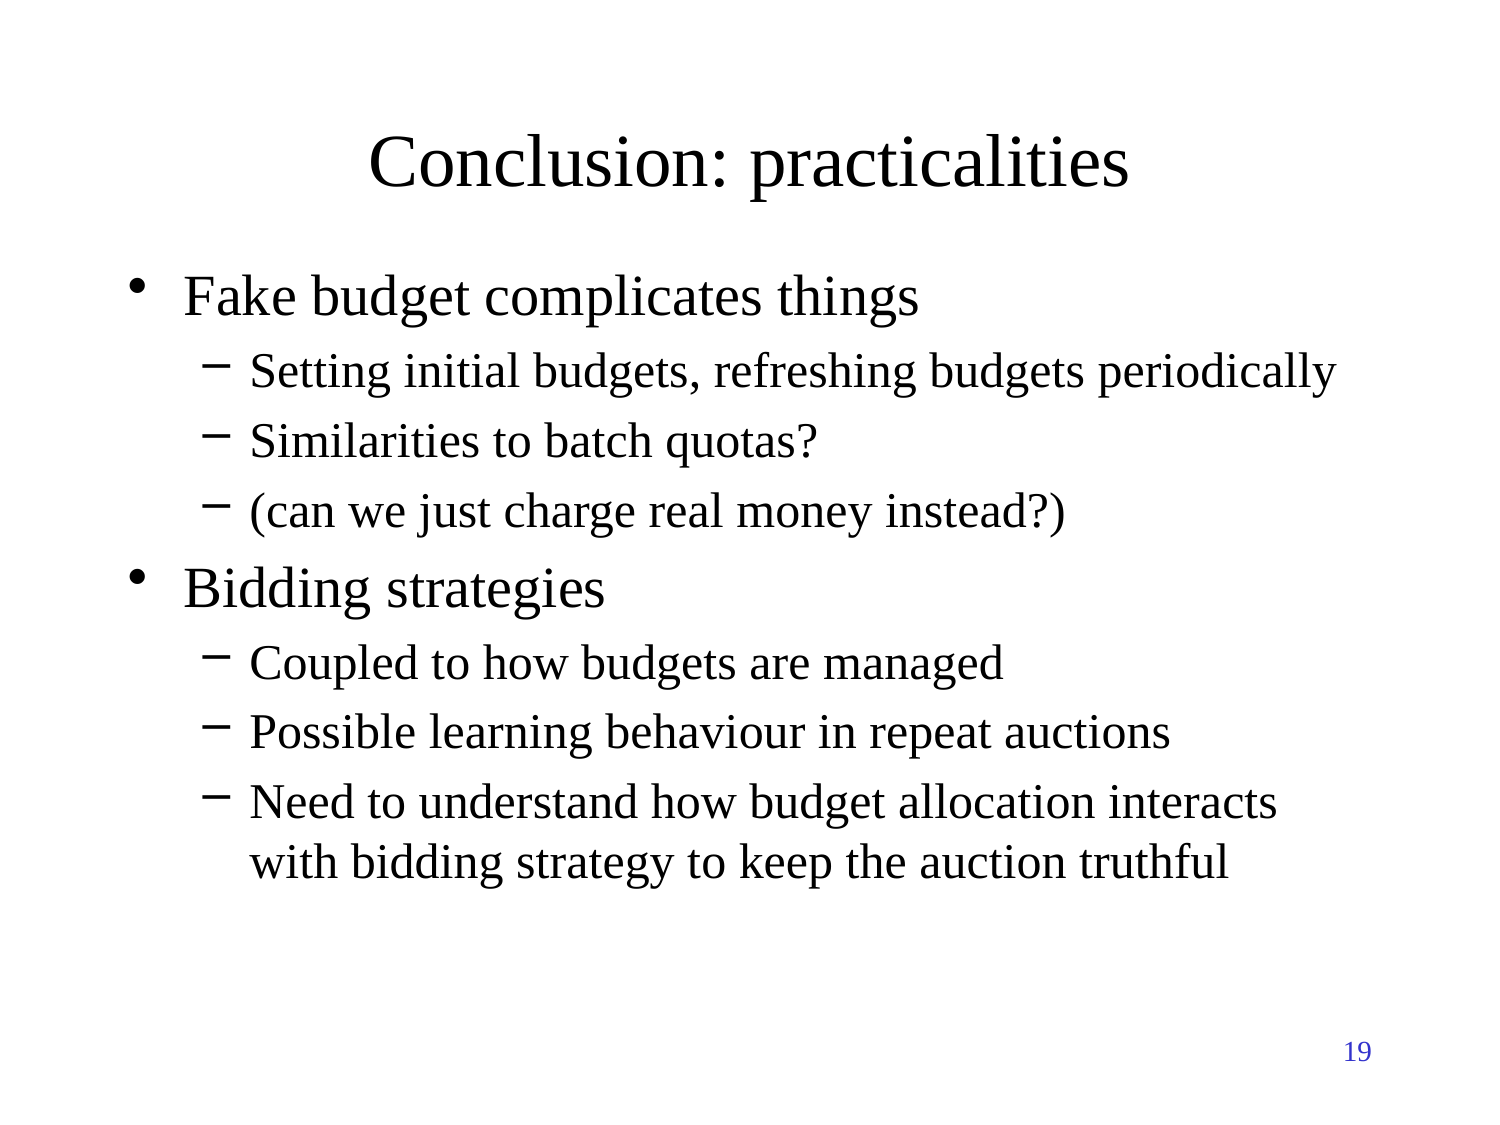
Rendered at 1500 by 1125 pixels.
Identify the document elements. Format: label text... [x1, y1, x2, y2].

list Fake budget complicates things Setting initial budgets, refreshing budgets periodically Similarities to batch quotas? (can we just charge real money instead?) Bidding strategies Coupled to how budgets are managed Possible learning behaviour in repeat auctions Need to understand how budget allocation interacts with bidding strategy to keep the auction truthful [112, 249, 1388, 1025]
title Conclusion: practicalities [112, 62, 1388, 249]
slide_number 19 [1074, 1025, 1388, 1100]
